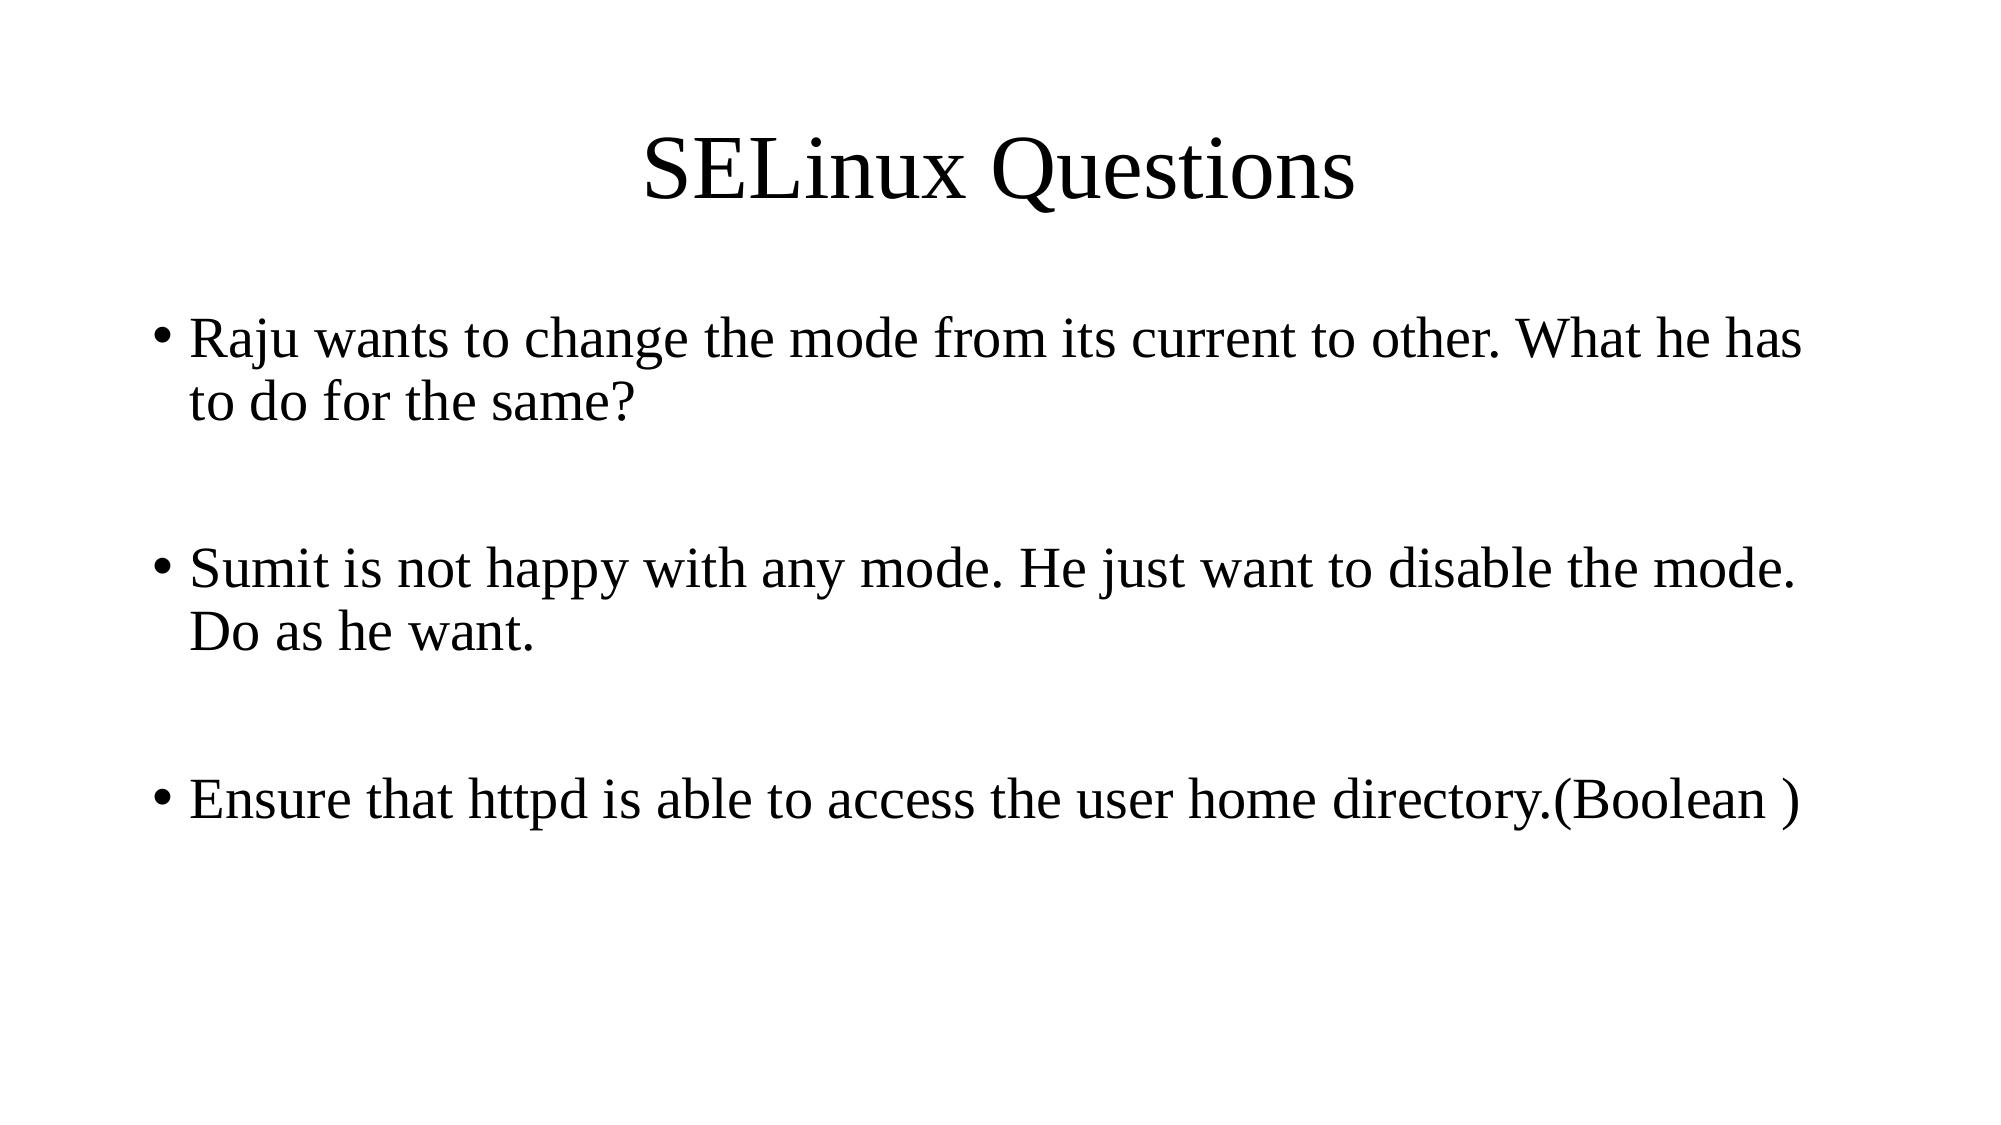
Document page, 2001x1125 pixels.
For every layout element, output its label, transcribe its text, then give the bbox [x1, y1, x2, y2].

title SELinux Questions [137, 59, 1863, 278]
list Raju wants to change the mode from its current to other. What he has to do for the same? Sumit is not happy with any mode. He just want to disable the mode. Do as he want. Ensure that httpd is able to access the user home directory.(Boolean ) [137, 299, 1863, 1014]
